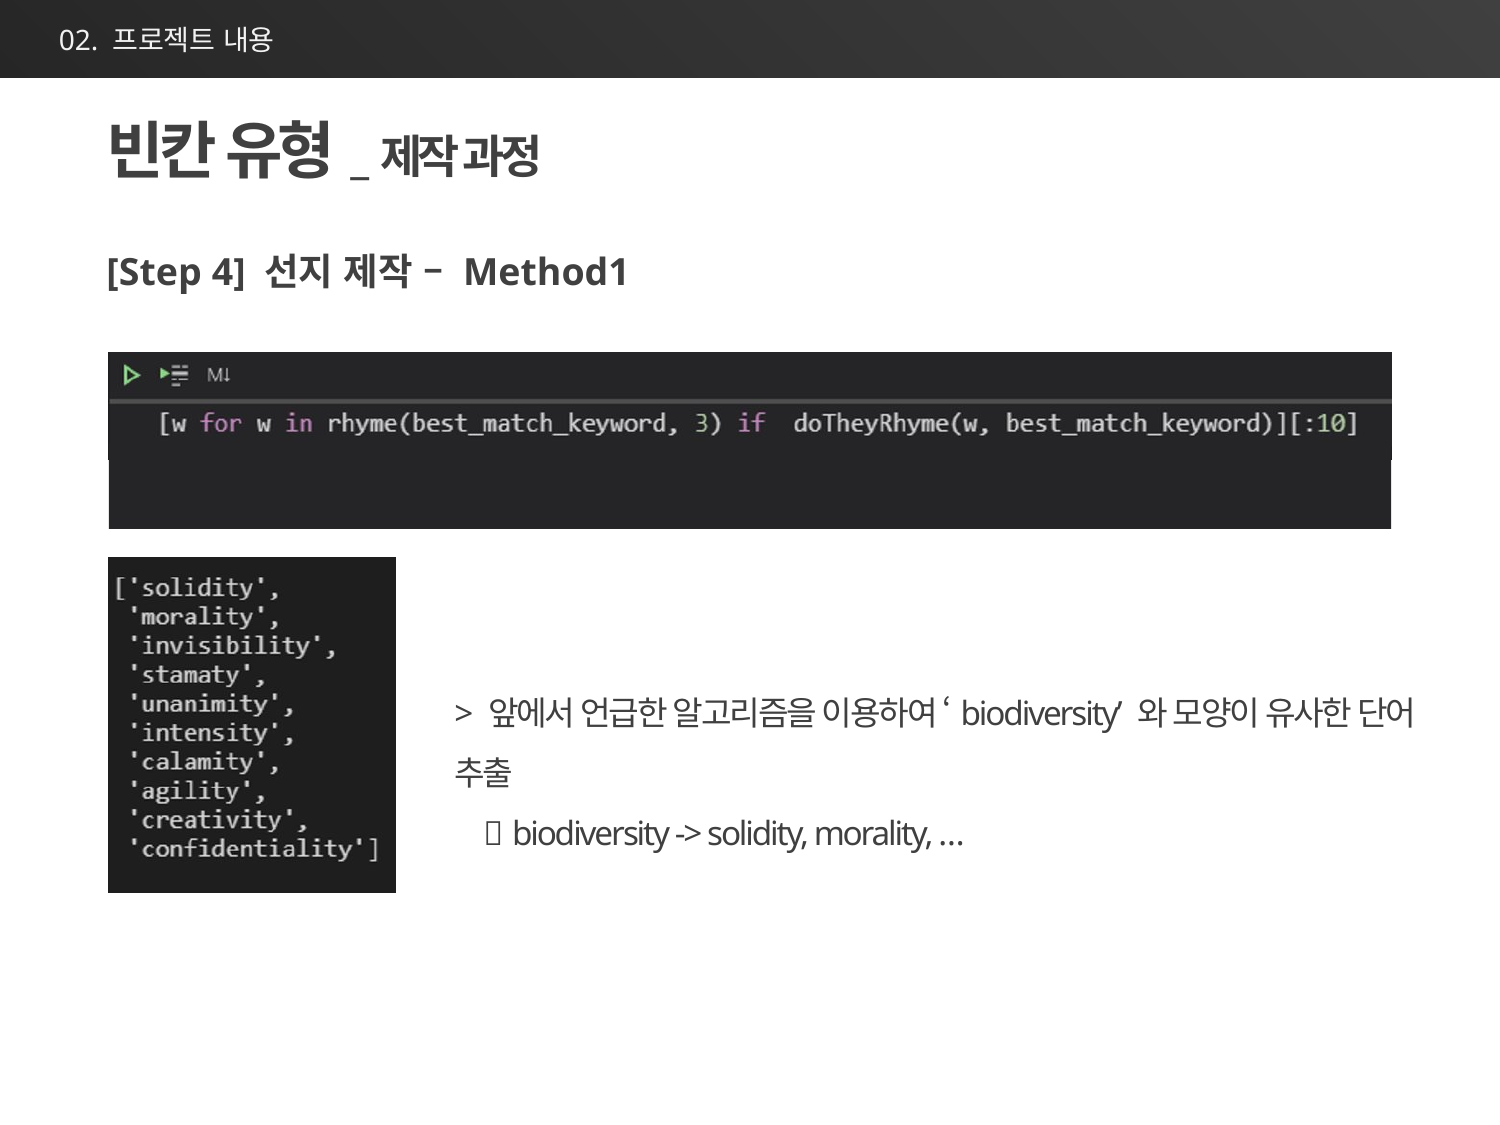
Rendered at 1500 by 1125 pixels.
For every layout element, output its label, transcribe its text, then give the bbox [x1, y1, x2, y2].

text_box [108, 352, 1392, 529]
text_box > 앞에서 언급한 알고리즘을 이용하여 ‘biodiversity’ 와 모양이 유사한 단어 추출  biodiversity -> solidity, morality, … [439, 664, 1442, 860]
picture [108, 557, 396, 893]
text_box [Step 4] 선지 제작 – Method1 [91, 240, 842, 301]
text_box 빈칸 유형_제작 과정 [91, 96, 1174, 176]
text_box 02. 프로젝트 내용 [0, 0, 1500, 78]
